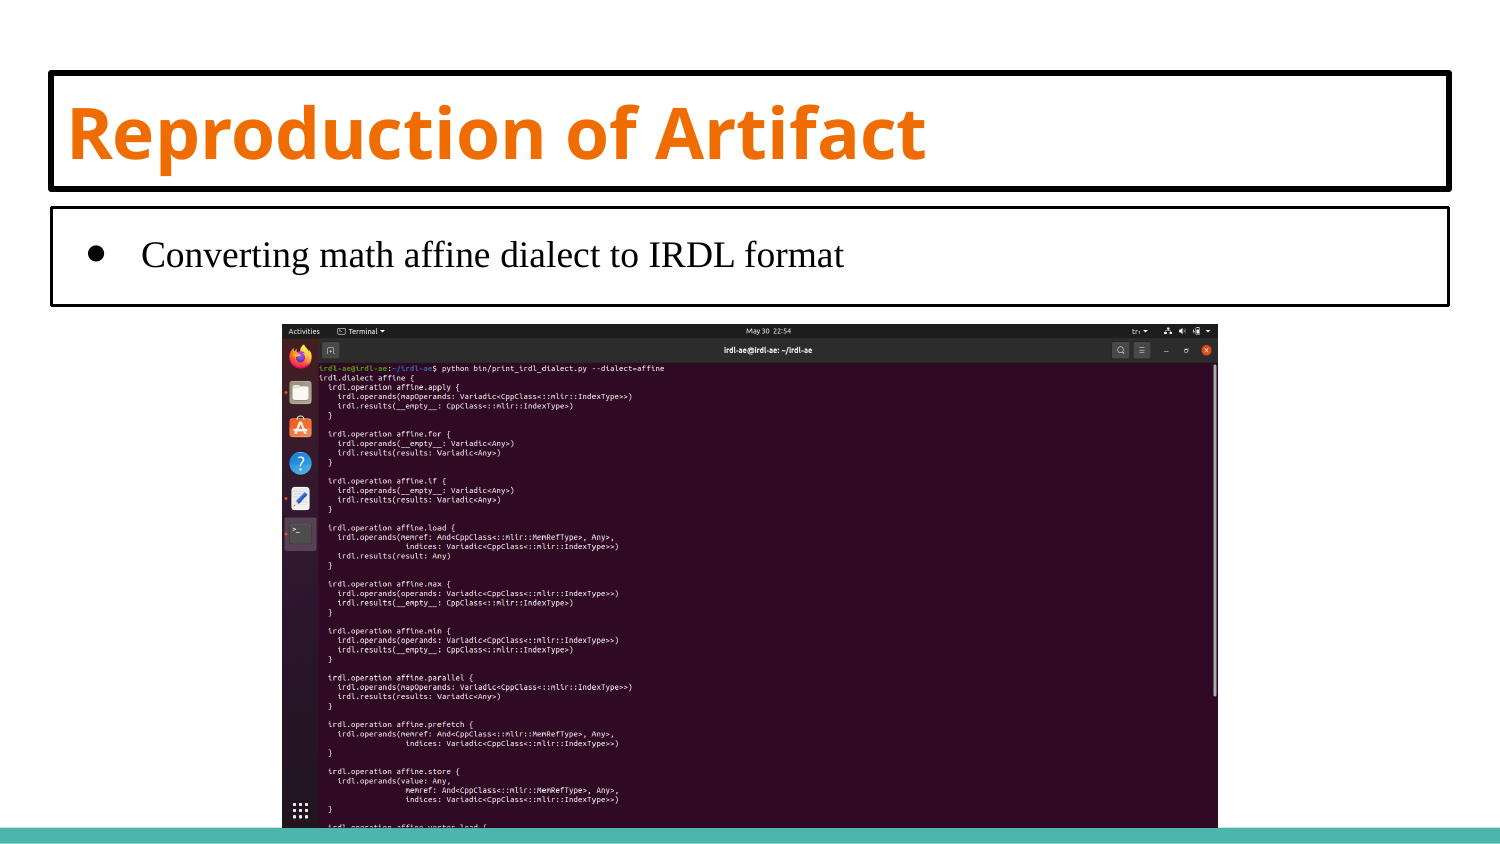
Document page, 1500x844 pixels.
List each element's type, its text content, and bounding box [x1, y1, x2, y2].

title Reproduction of Artifact [51, 72, 1449, 189]
picture [282, 323, 1218, 828]
list Converting math affine dialect to IRDL format [51, 207, 1449, 306]
